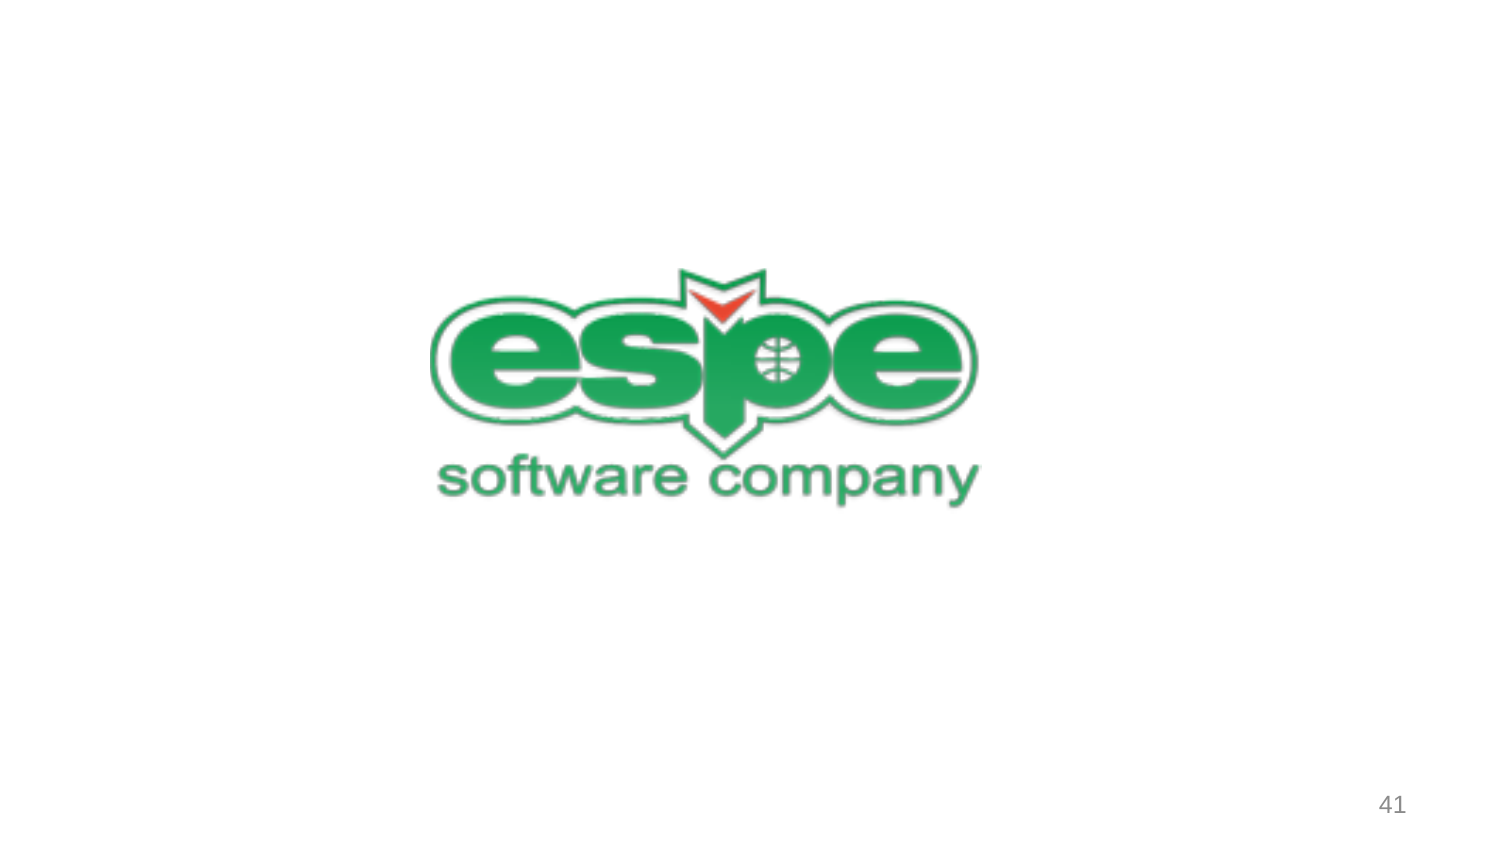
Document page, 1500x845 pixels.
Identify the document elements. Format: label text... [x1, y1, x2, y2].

text_box 41 [1074, 782, 1422, 824]
picture [430, 268, 983, 515]
